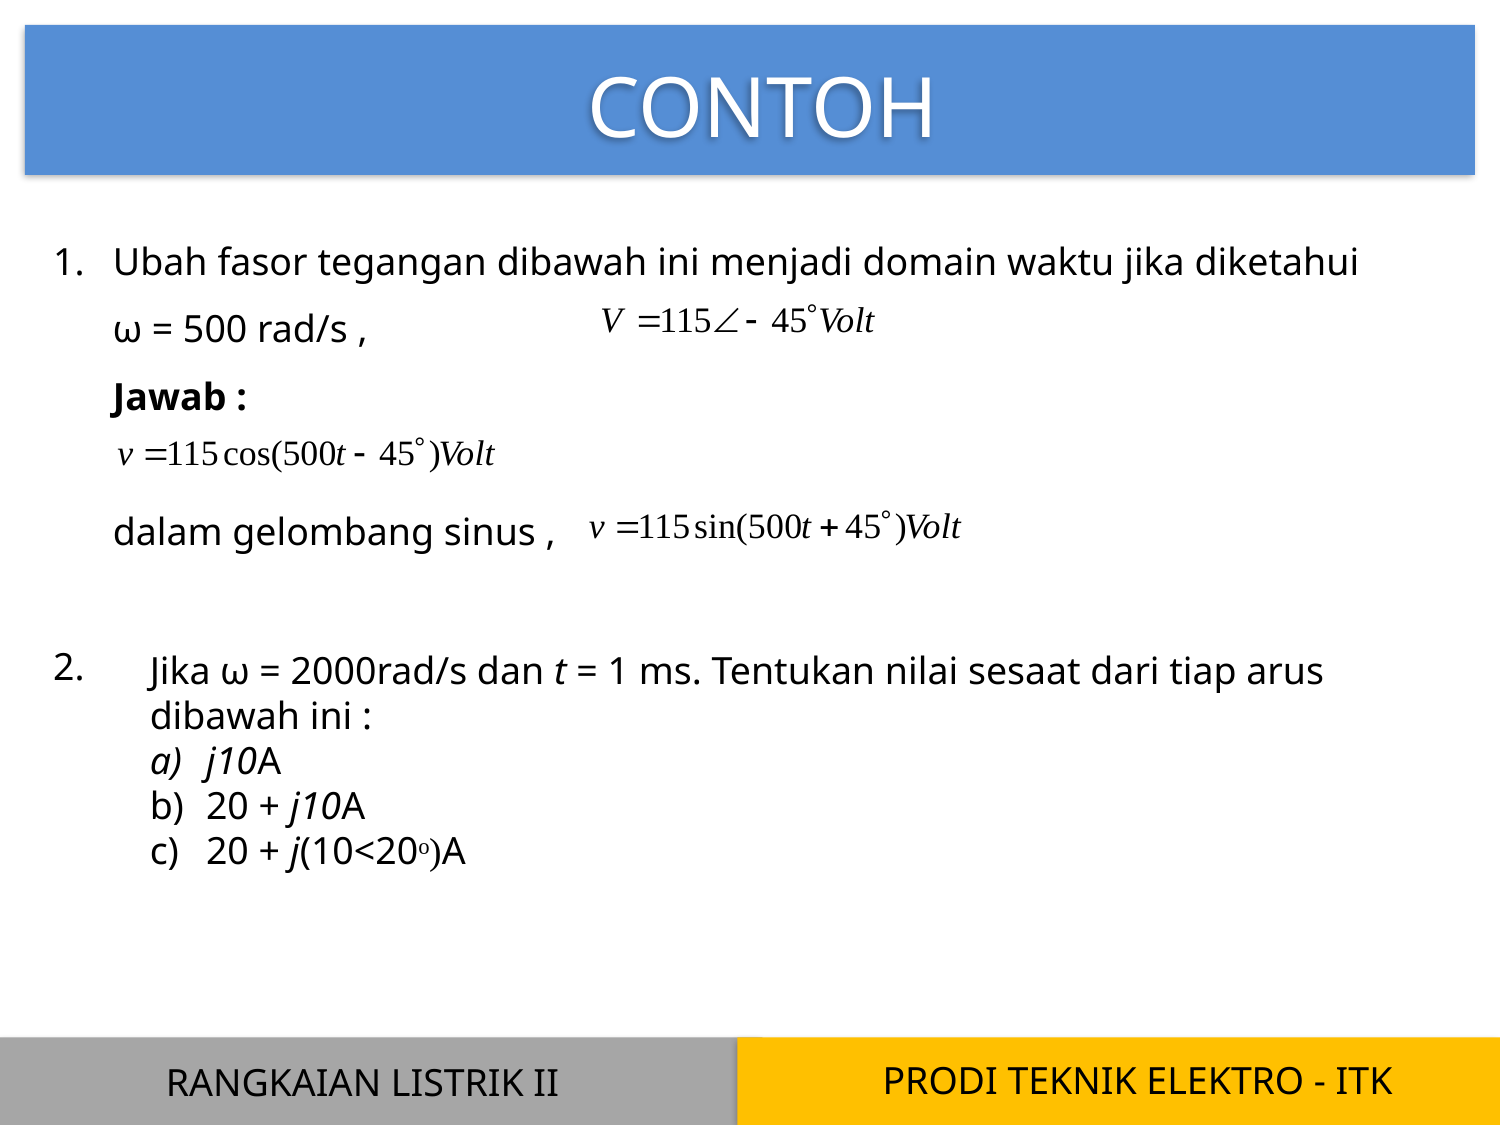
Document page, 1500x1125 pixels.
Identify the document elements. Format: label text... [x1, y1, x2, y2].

text_box RANGKAIAN LISTRIK II [0, 1051, 725, 1112]
text_box CONTOH [0, 46, 1500, 162]
text_box PRODI TEKNIK ELEKTRO - ITK [774, 1049, 1500, 1110]
text_box [0, 1035, 735, 1125]
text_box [112, 432, 507, 481]
text_box Jika ω = 2000rad/s dan t = 1 ms. Tentukan nilai sesaat dari tiap arus dibawah ini : j10A 20 + j10A 20 + j(10<20ᵒ)A [135, 639, 1475, 925]
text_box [597, 299, 888, 342]
text_box Ubah fasor tegangan dibawah ini menjadi domain waktu jika diketahui ω = 500 rad/s , Jawab : dalam gelombang sinus , 2. [38, 207, 1375, 695]
text_box [735, 1035, 1500, 1125]
text_box [23, 171, 1477, 177]
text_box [583, 506, 973, 555]
text_box [23, 23, 1477, 45]
